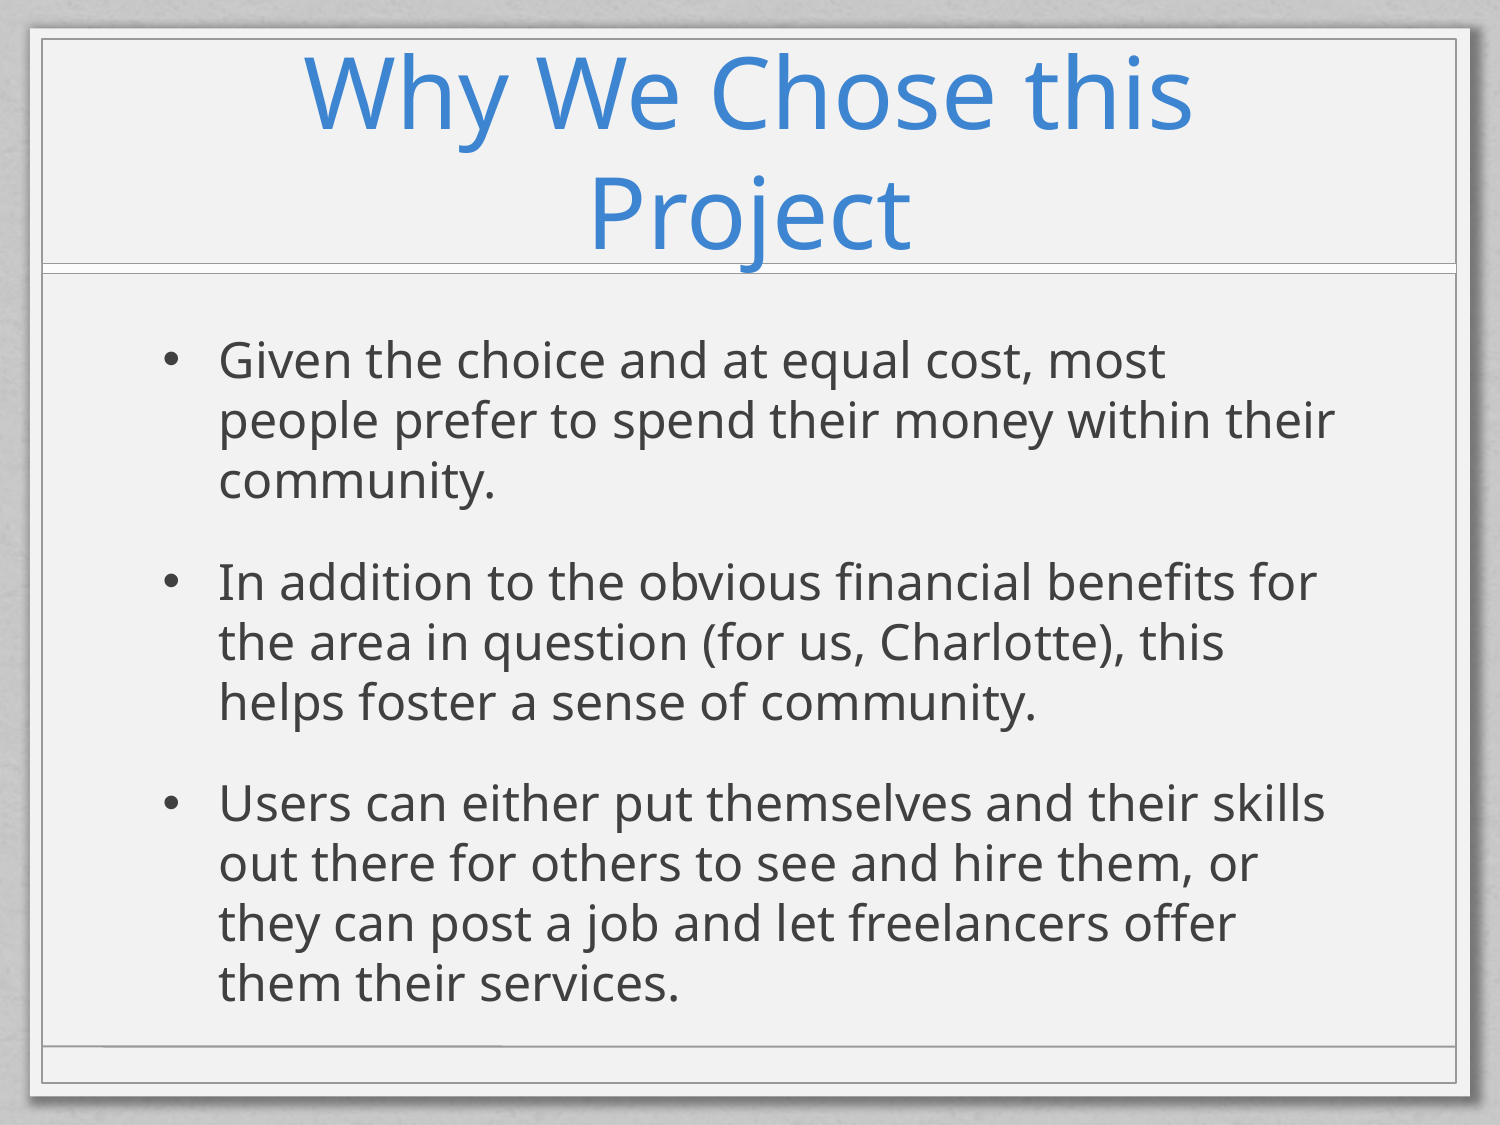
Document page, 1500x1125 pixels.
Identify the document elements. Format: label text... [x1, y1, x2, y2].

title Why We Chose this Project [147, 40, 1353, 260]
list Given the choice and at equal cost, most people prefer to spend their money within their community. In addition to the obvious financial benefits for the area in question (for us, Charlotte), this helps foster a sense of community. Users can either put themselves and their skills out there for others to see and hire them, or they can post a job and let freelancers offer them their services. [147, 320, 1353, 995]
